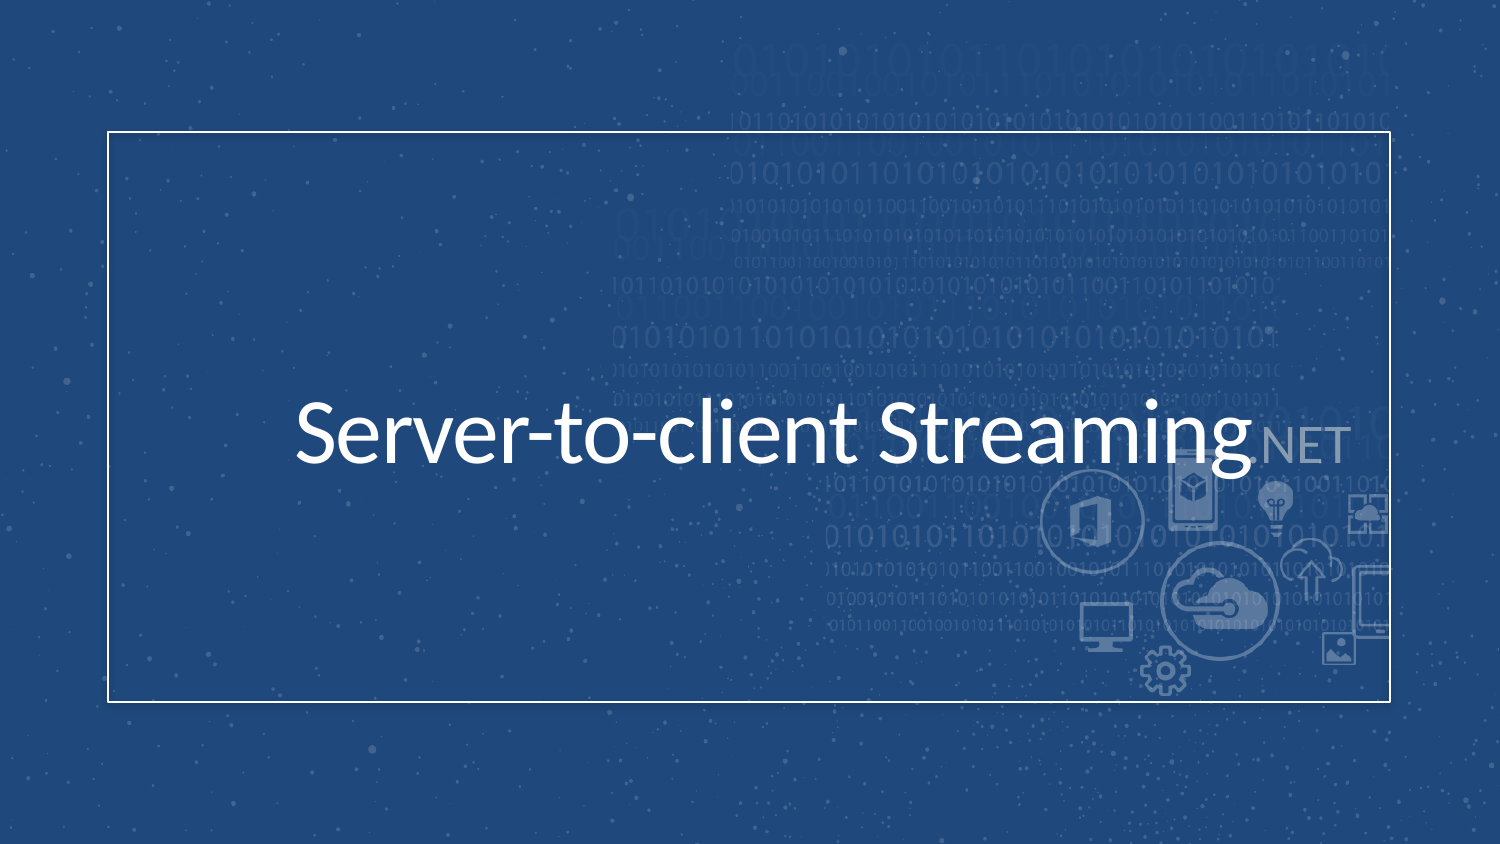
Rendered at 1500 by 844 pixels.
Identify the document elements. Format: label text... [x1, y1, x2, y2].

title Server-to-client Streaming [158, 354, 1390, 499]
picture [1, 0, 1499, 844]
